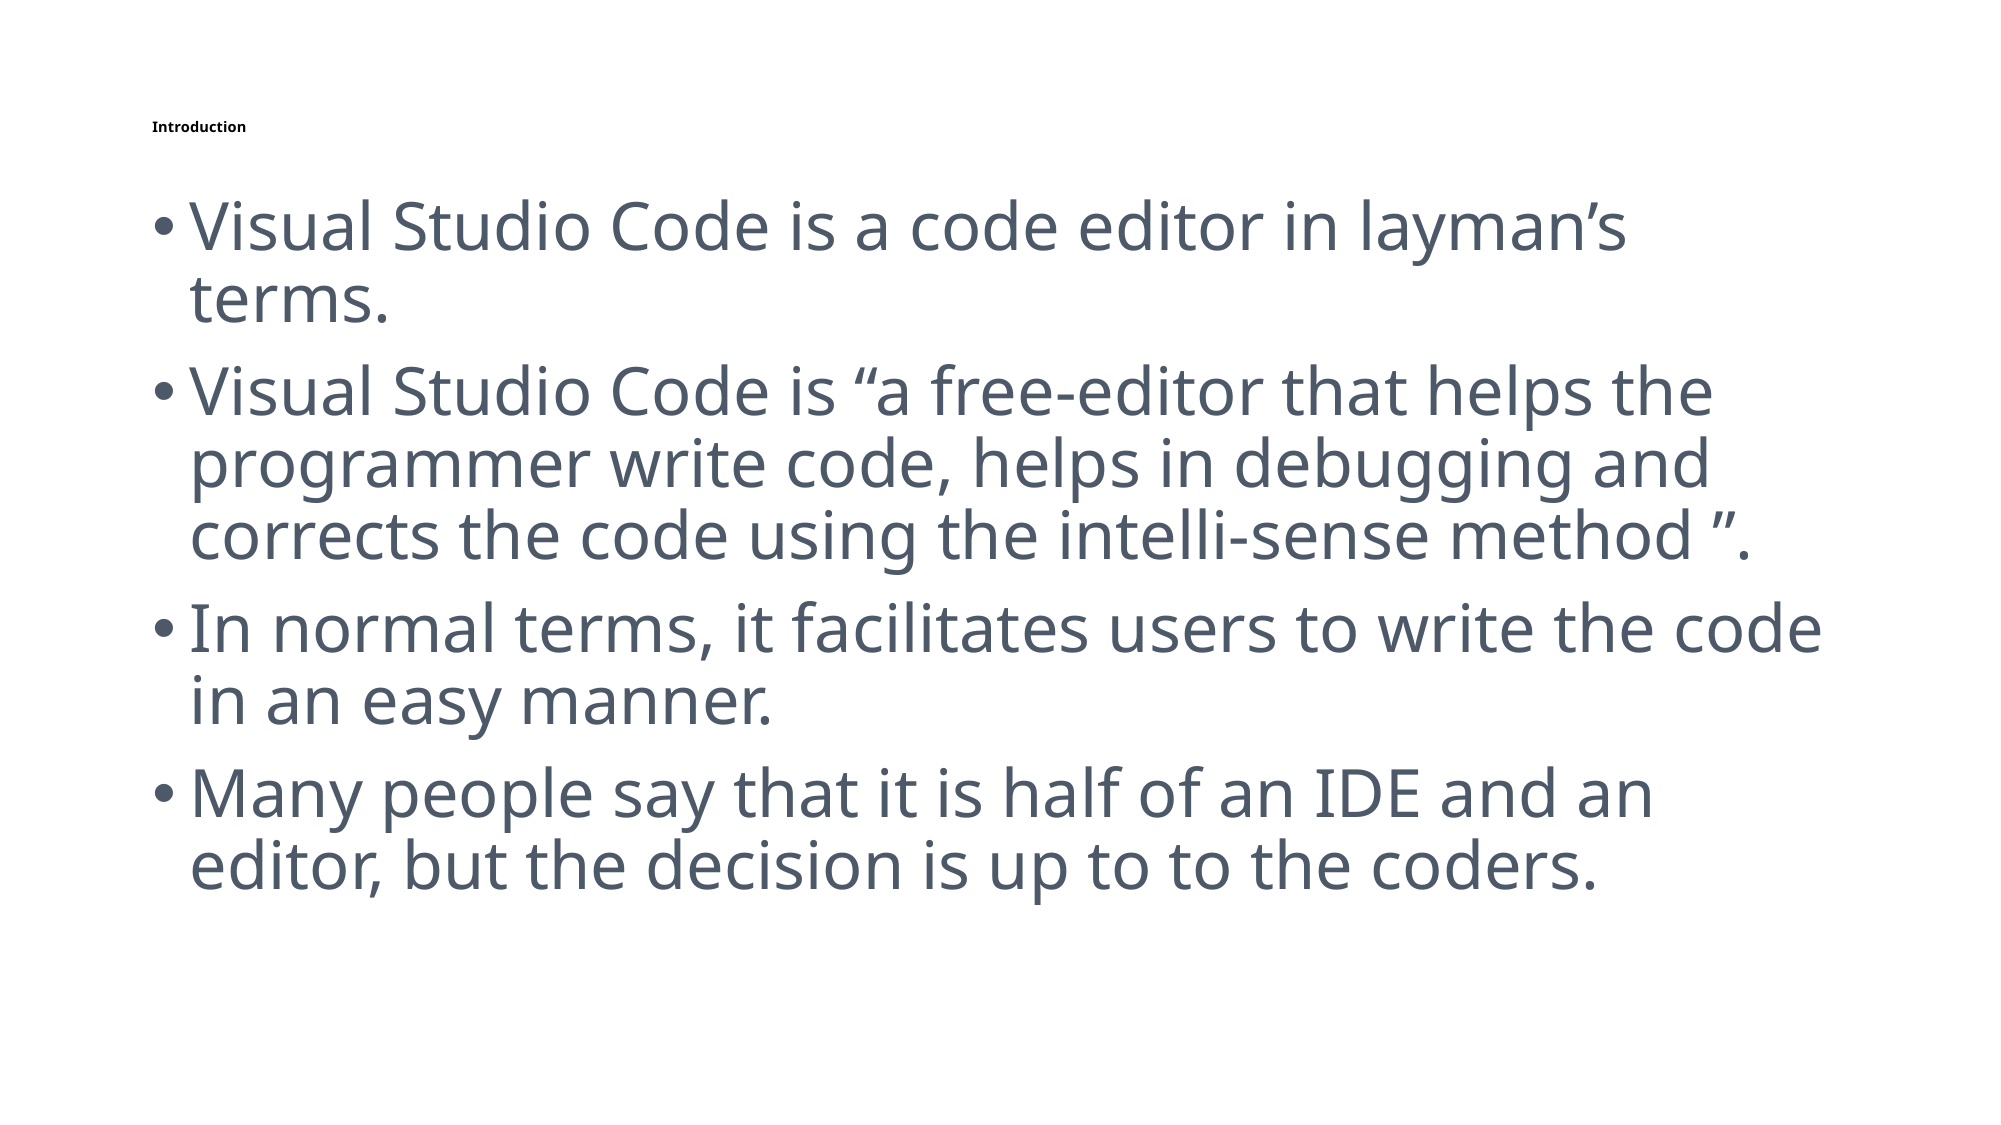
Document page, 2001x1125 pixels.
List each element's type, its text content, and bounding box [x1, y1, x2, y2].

list Visual Studio Code is a code editor in layman’s terms. Visual Studio Code is “a free-editor that helps the programmer write code, helps in debugging and corrects the code using the intelli-sense method ”. In normal terms, it facilitates users to write the code in an easy manner. Many people say that it is half of an IDE and an editor, but the decision is up to to the coders. [137, 185, 1863, 1014]
title Introduction [137, 111, 1863, 161]
